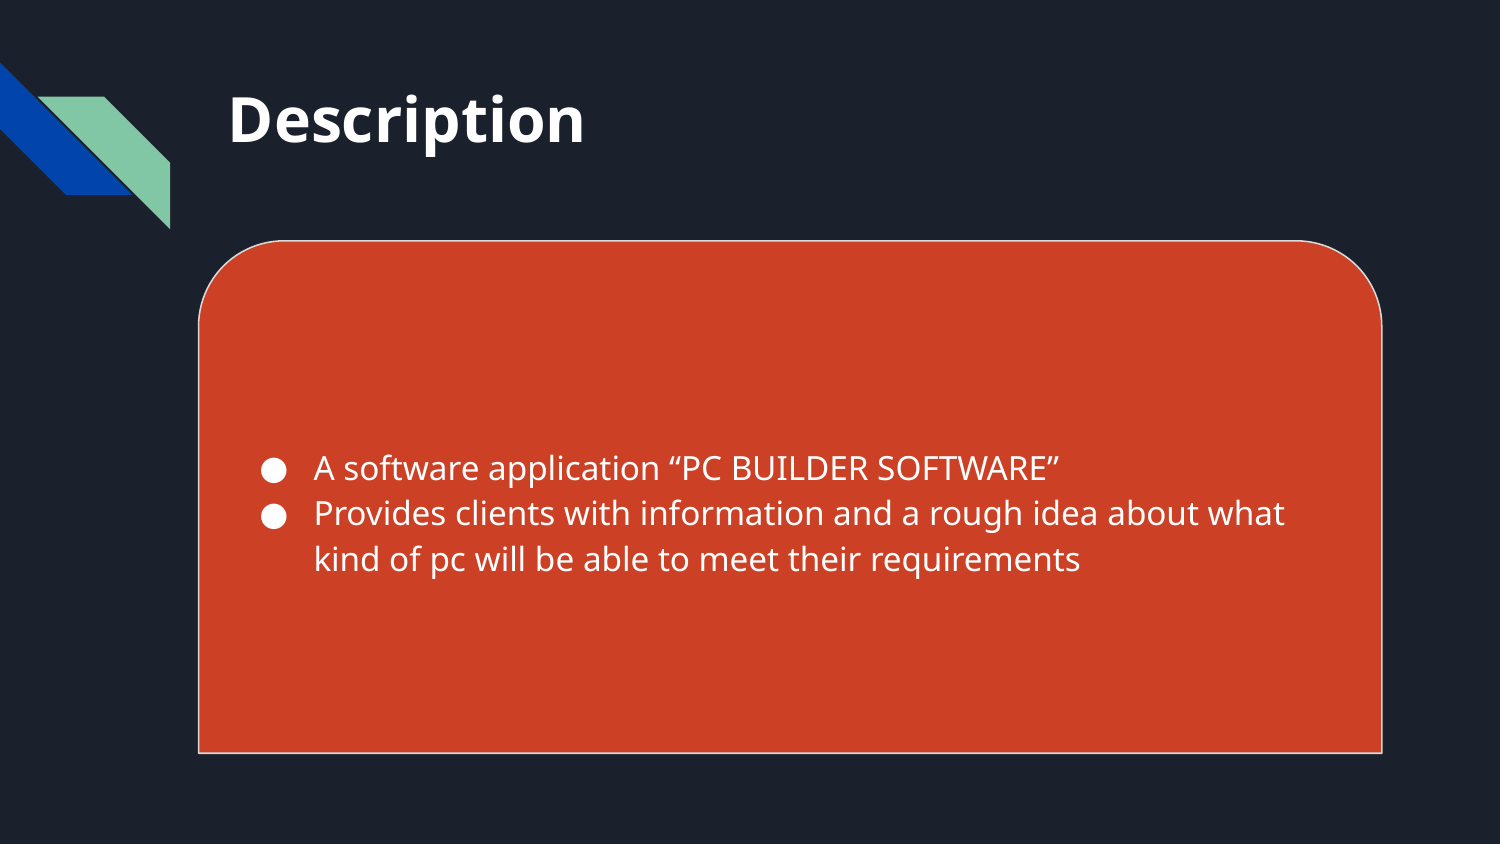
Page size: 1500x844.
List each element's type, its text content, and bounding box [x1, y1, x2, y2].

text_box A software application “PC BUILDER SOFTWARE” Provides clients with information and a rough idea about what kind of pc will be able to meet their requirements [198, 240, 1382, 754]
title Description [212, 64, 1368, 215]
